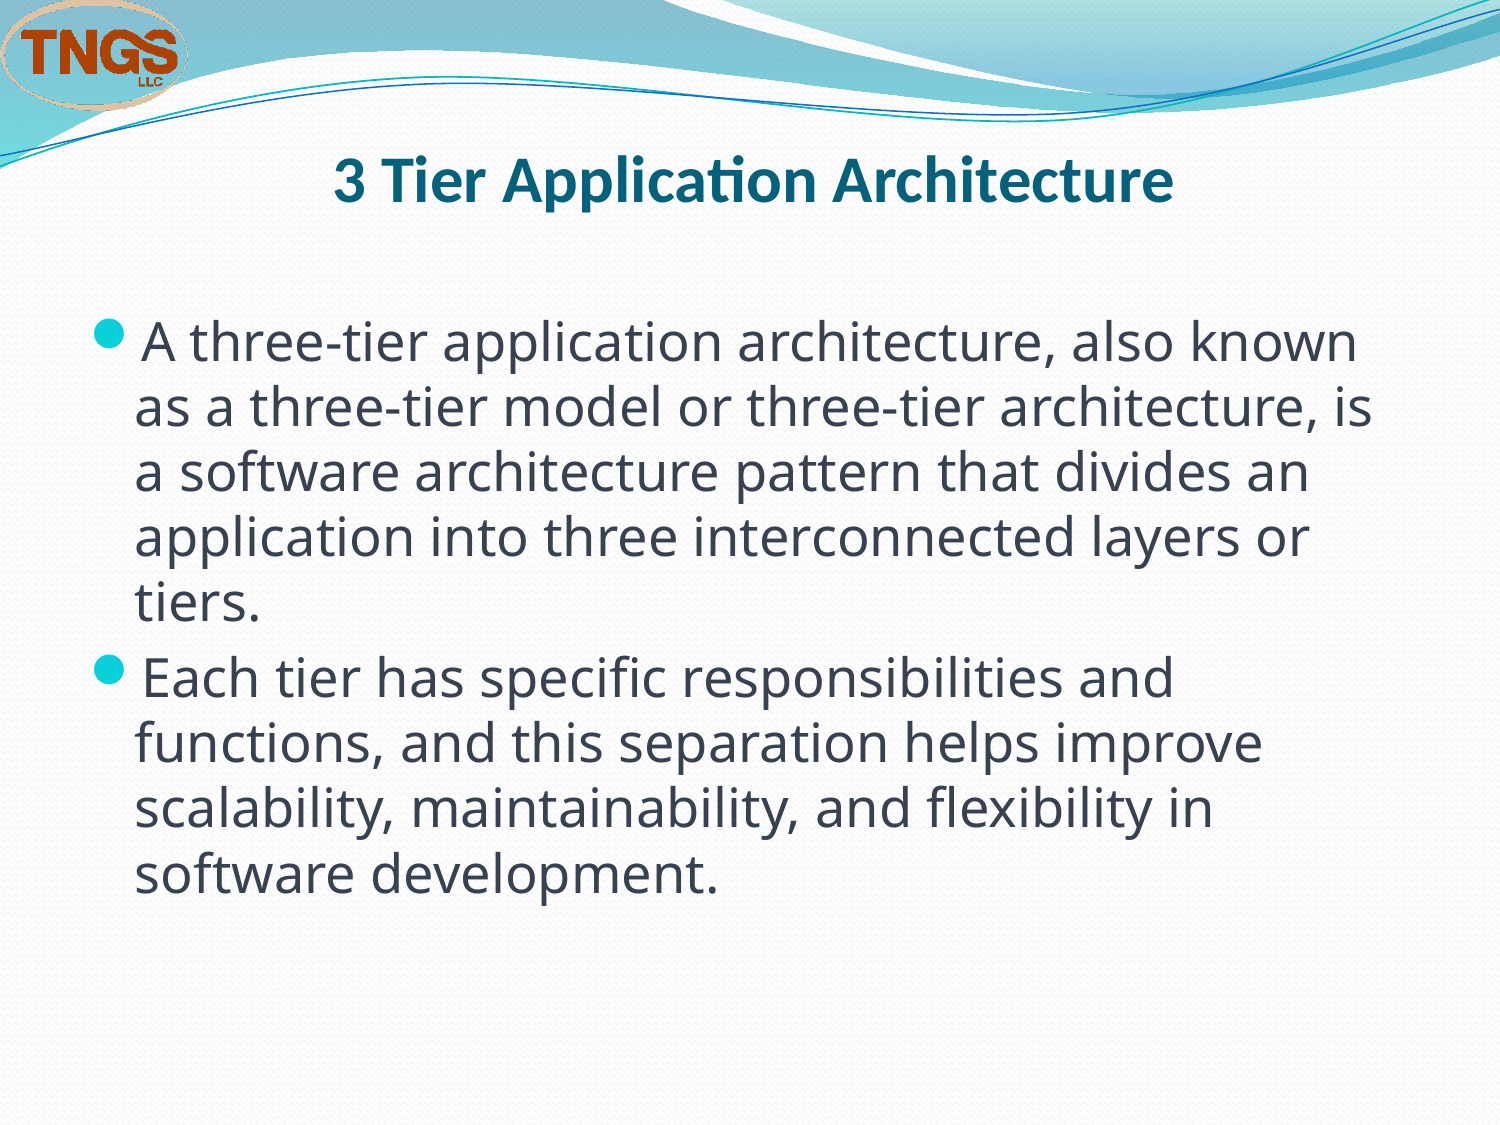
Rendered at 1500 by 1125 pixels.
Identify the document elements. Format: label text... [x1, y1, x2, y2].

title 3 Tier Application Architecture [79, 137, 1430, 216]
picture [0, 0, 188, 111]
list A three-tier application architecture, also known as a three-tier model or three-tier architecture, is a software architecture pattern that divides an application into three interconnected layers or tiers. Each tier has specific responsibilities and functions, and this separation helps improve scalability, maintainability, and flexibility in software development. [75, 299, 1425, 1125]
